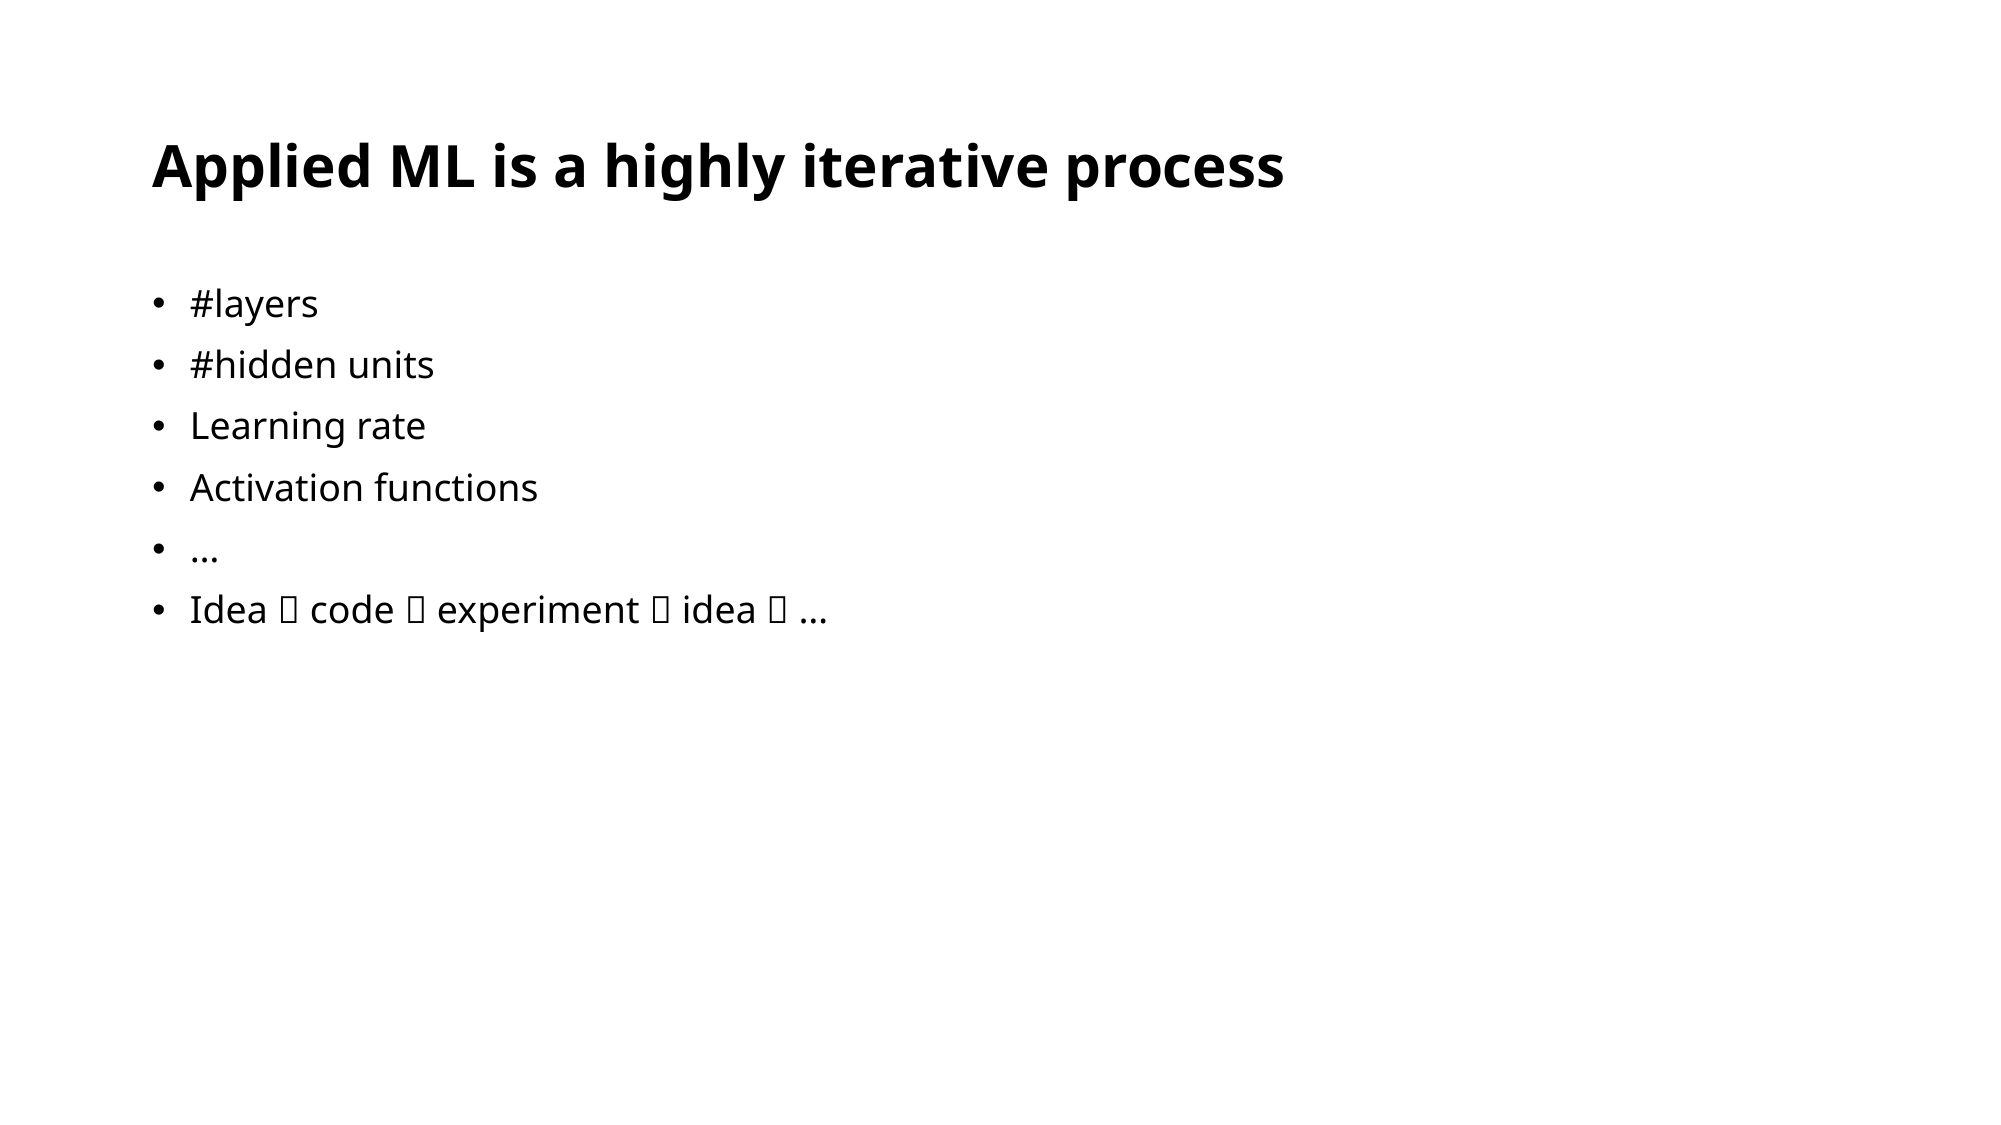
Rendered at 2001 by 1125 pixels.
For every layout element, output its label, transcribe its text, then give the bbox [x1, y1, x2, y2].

list #layers #hidden units Learning rate Activation functions … Idea  code  experiment  idea  … [137, 277, 1112, 671]
title Applied ML is a highly iterative process [137, 59, 1863, 278]
